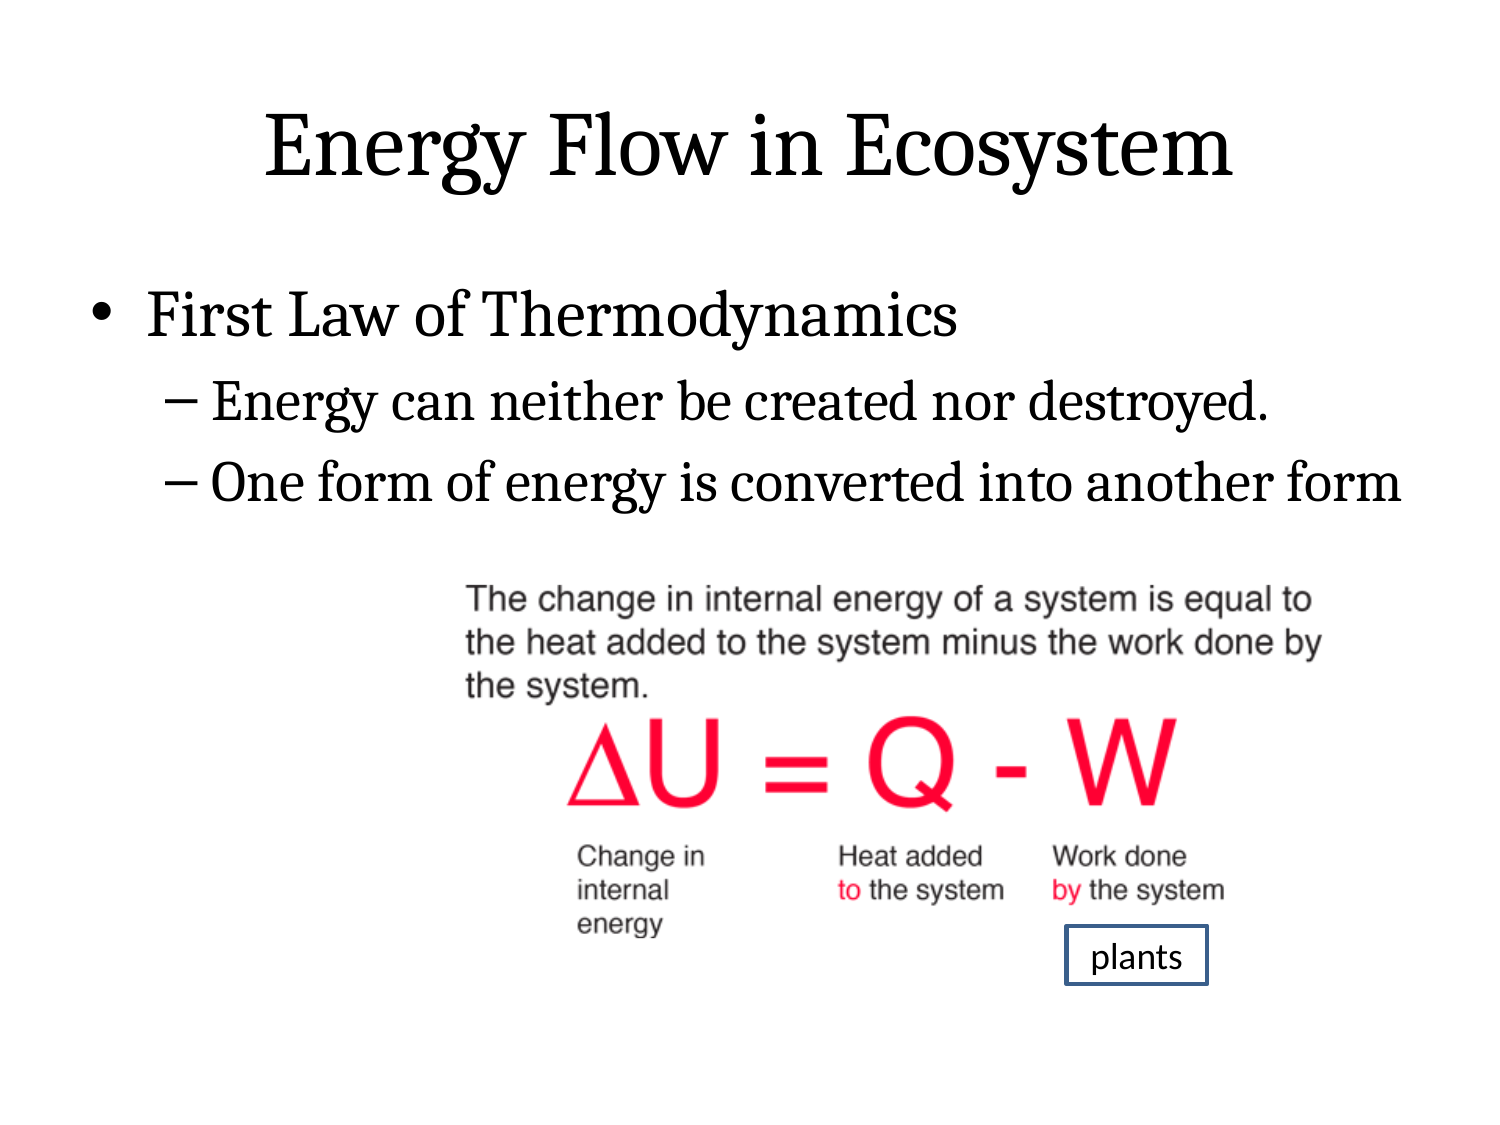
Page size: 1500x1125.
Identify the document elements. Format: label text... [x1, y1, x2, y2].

text_box plants [1064, 966, 1209, 986]
list First Law of Thermodynamics Energy can neither be created nor destroyed. One form of energy is converted into another form [75, 262, 1425, 1005]
title Energy Flow in Ecosystem [75, 45, 1425, 233]
picture [445, 573, 1357, 959]
